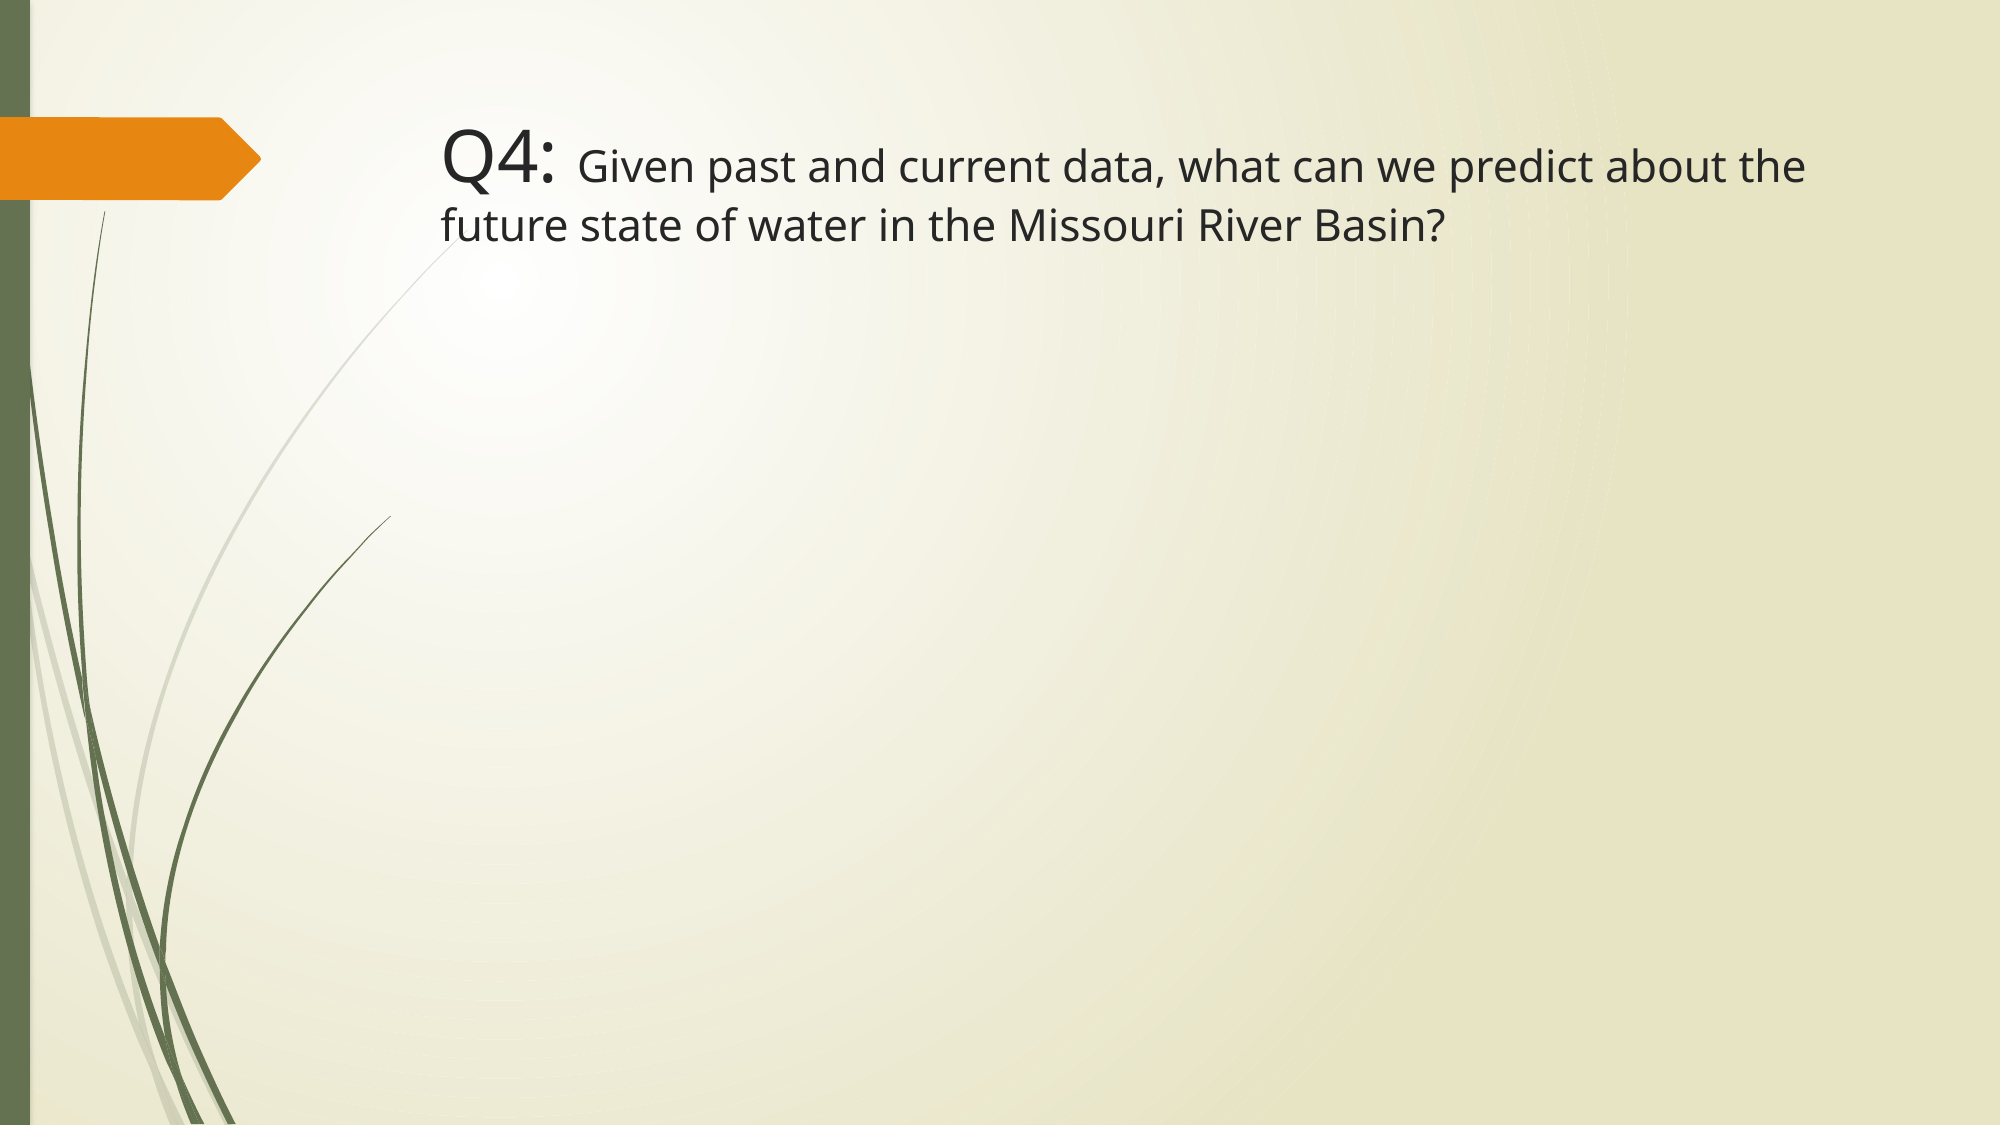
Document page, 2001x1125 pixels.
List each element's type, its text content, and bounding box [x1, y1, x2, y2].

title Q4: Given past and current data, what can we predict about the future state of water in the Missouri River Basin? [425, 102, 1888, 313]
